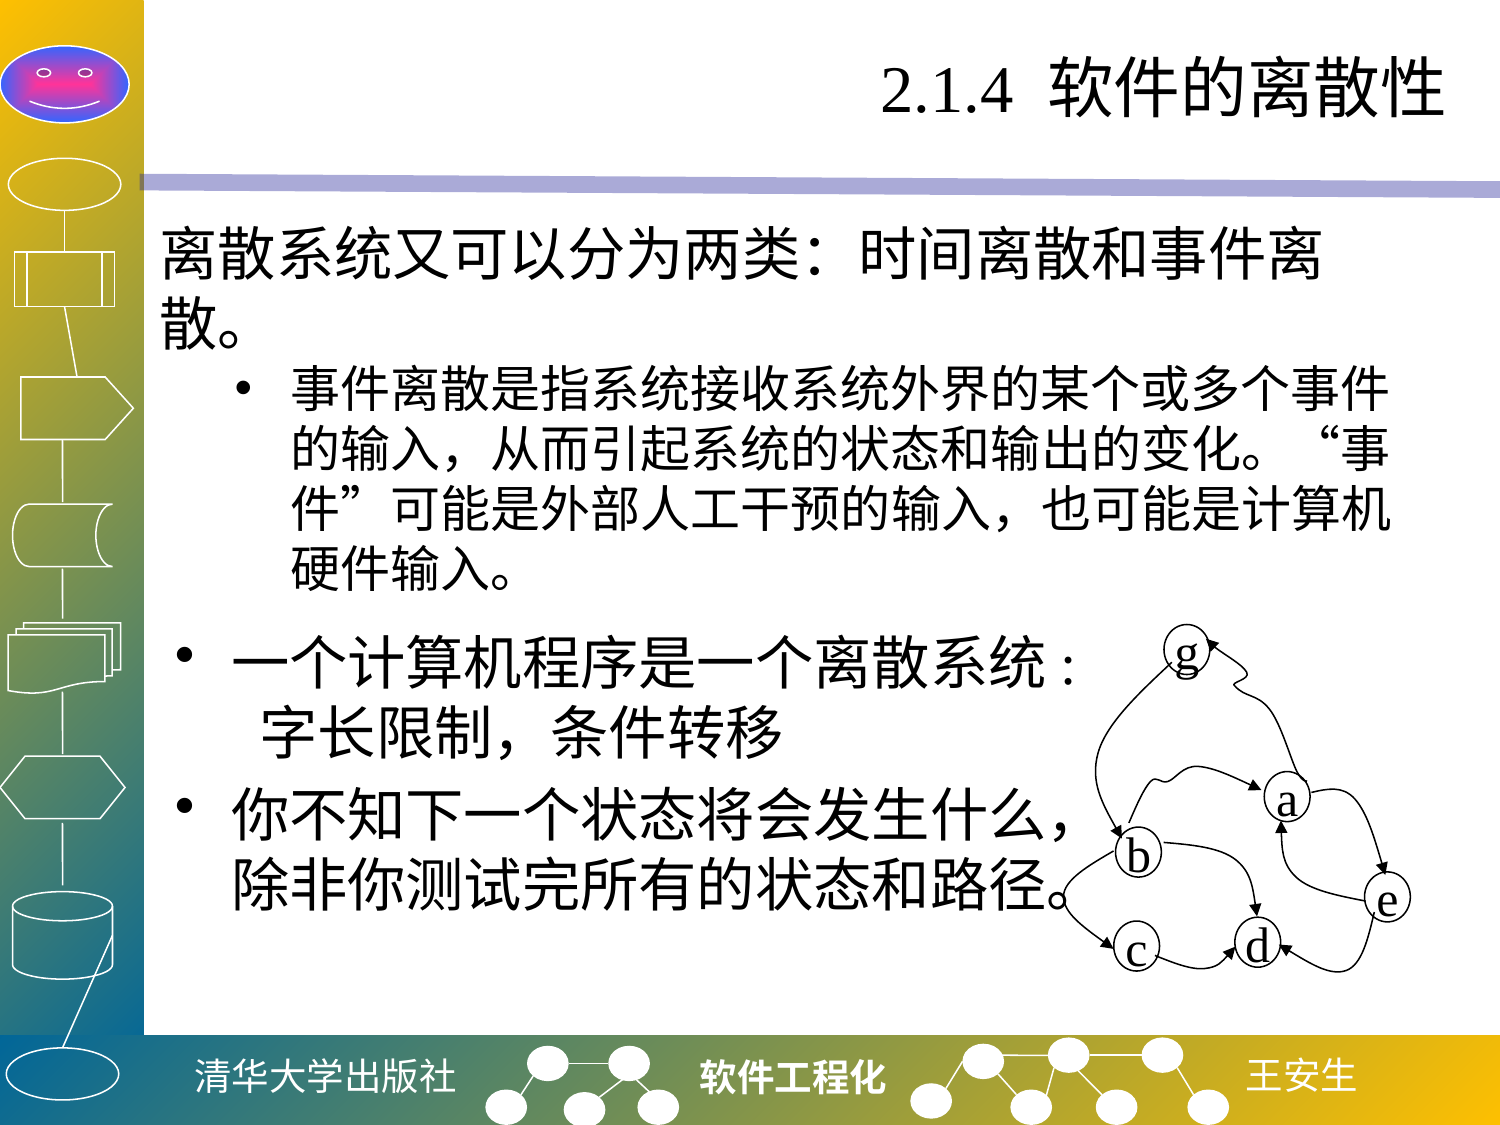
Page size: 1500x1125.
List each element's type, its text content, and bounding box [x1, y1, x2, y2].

text_box [1163, 842, 1262, 917]
text_box [1128, 766, 1262, 823]
list 一个计算机程序是一个离散系统: 字长限制，条件转移 你不知下一个状态将会发生什么，除非你测试完所有的状态和路径。 [159, 618, 1063, 1026]
text_box c [1113, 921, 1160, 972]
text_box d [1234, 917, 1281, 968]
text_box [1095, 662, 1172, 839]
text_box [1278, 911, 1375, 973]
text_box [1311, 789, 1388, 876]
text_box [1063, 850, 1114, 949]
text_box b [1115, 827, 1162, 878]
text_box [1154, 946, 1236, 969]
text_box a [1264, 771, 1311, 822]
text_box e [1364, 871, 1411, 922]
text_box 离散系统又可以分为两类：时间离散和事件离散。 事件离散是指系统接收系统外界的某个或多个事件的输入，从而引起系统的状态和输出的变化。“事件”可能是外部人工干预的输入，也可能是计算机硬件输入。 [144, 210, 1431, 605]
text_box [1275, 820, 1366, 902]
text_box [1205, 638, 1308, 782]
title 2.1.4 软件的离散性 [187, 24, 1463, 147]
text_box g [1163, 624, 1210, 675]
